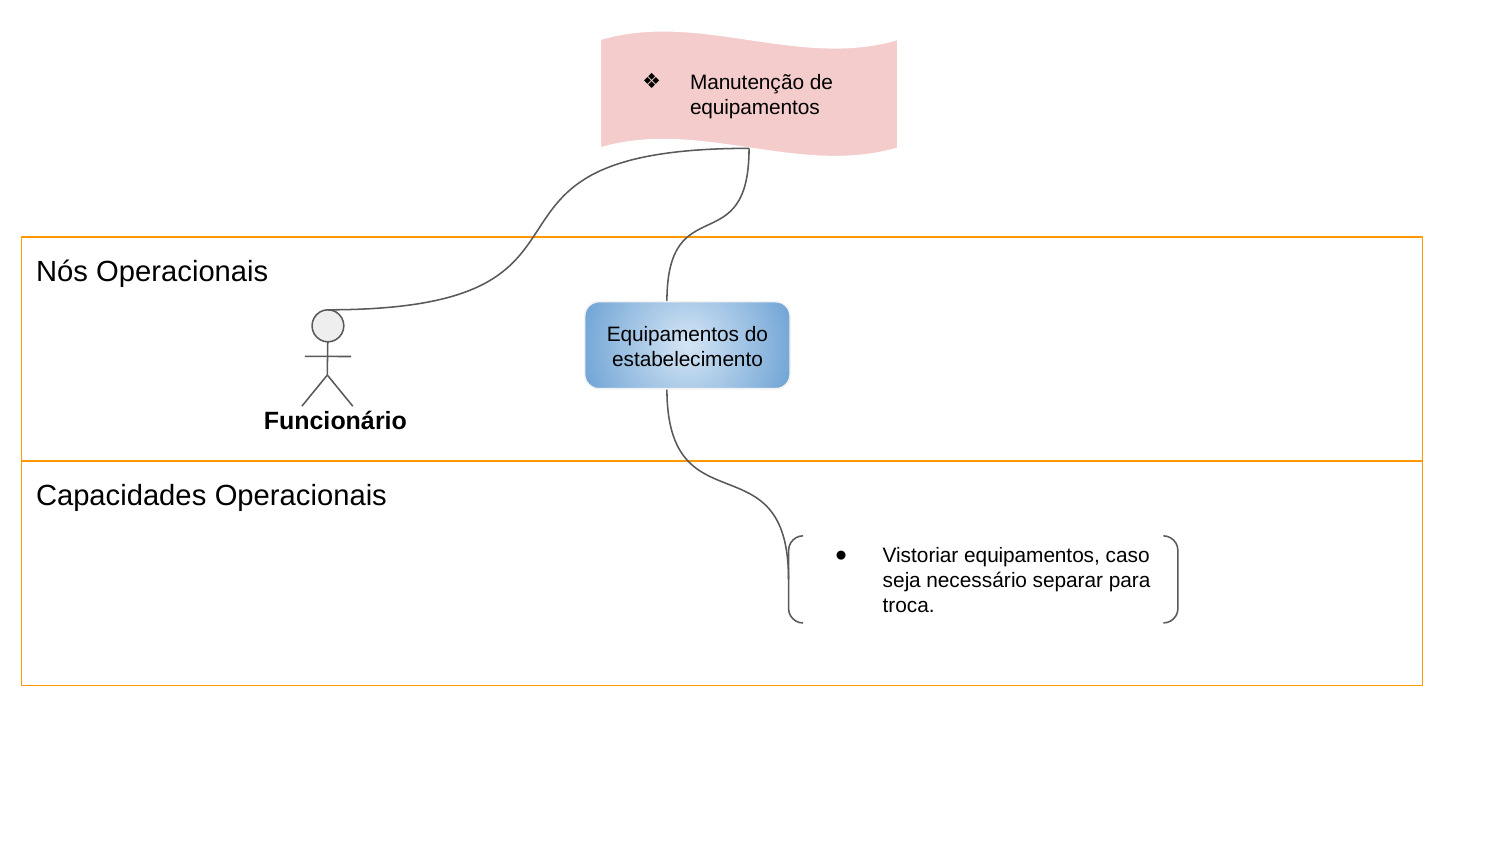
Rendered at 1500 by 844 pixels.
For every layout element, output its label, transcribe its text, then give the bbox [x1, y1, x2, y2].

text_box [232, 309, 439, 447]
text_box Nós Operacionais [21, 237, 668, 461]
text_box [754, 183, 785, 267]
text_box Vistoriar equipamentos, caso seja necessário separar para troca. [788, 535, 1178, 623]
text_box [327, 148, 750, 311]
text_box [632, 422, 824, 546]
text_box Capacidades Operacionais [21, 461, 1423, 686]
text_box Manutenção de equipamentos [600, 30, 898, 157]
text_box Equipamentos do estabelecimento [584, 301, 791, 389]
text_box Nós Operacionais [668, 237, 1423, 461]
